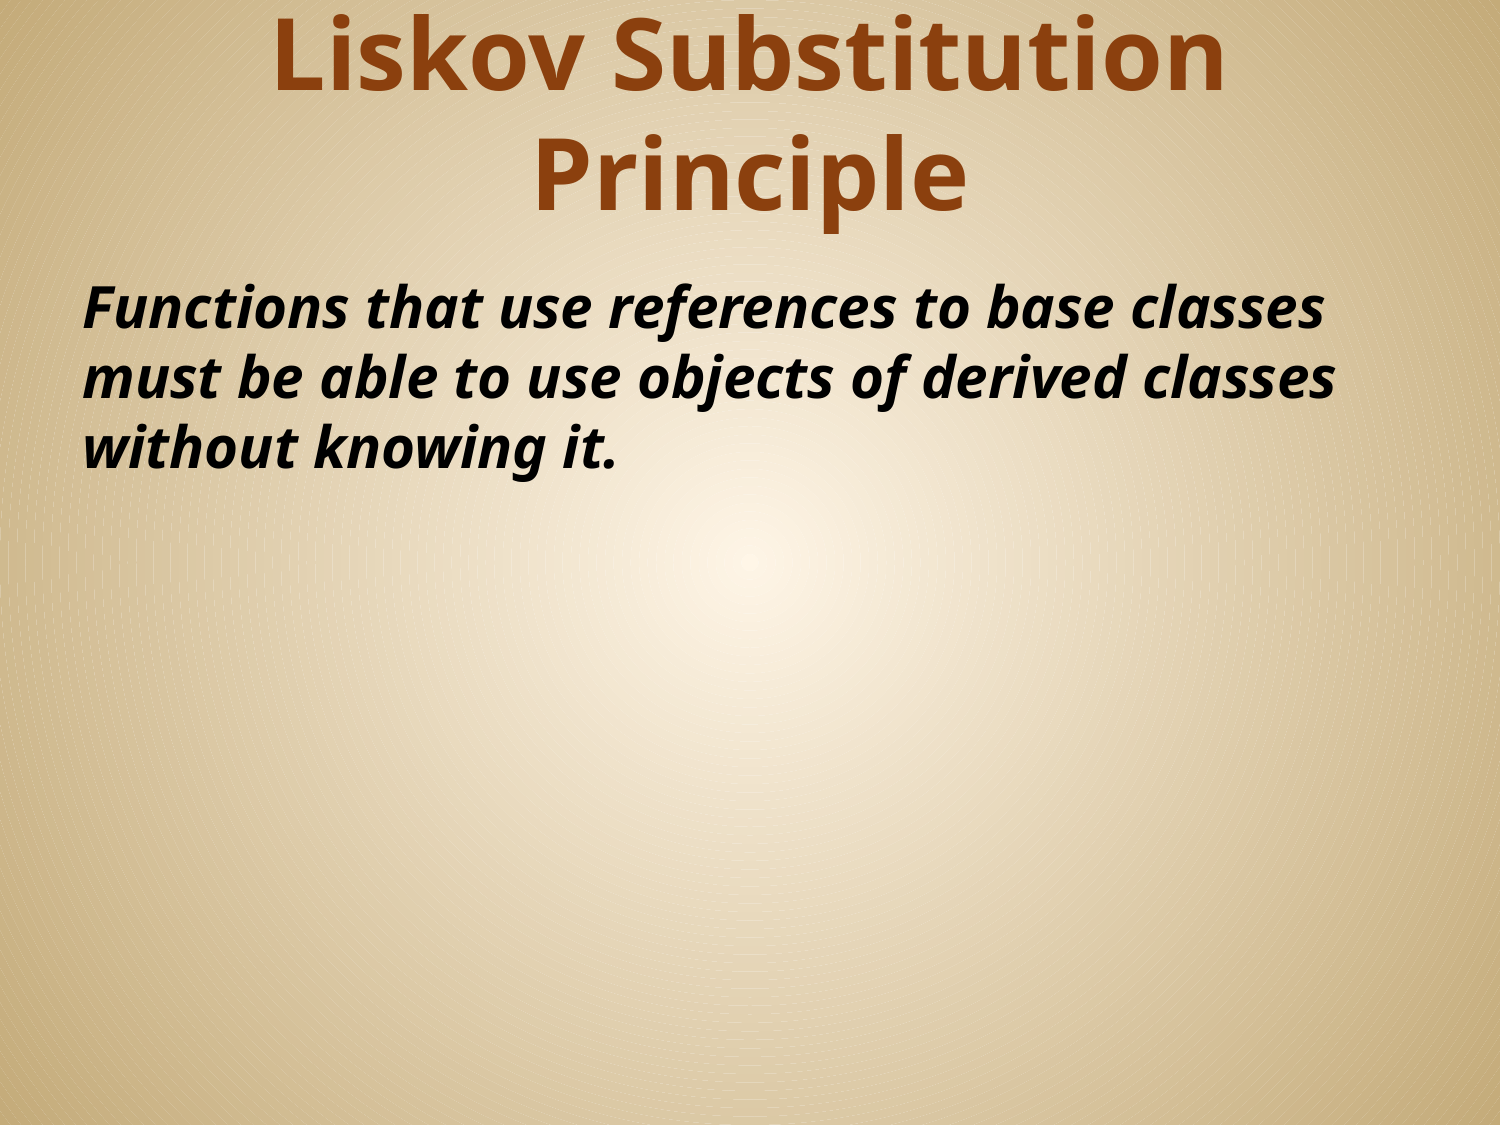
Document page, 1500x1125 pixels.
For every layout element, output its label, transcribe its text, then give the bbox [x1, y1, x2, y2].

list Functions that use references to base classes must be able to use objects of derived classes without knowing it. [75, 262, 1425, 1005]
title Liskov Substitution Principle [75, 50, 1425, 238]
